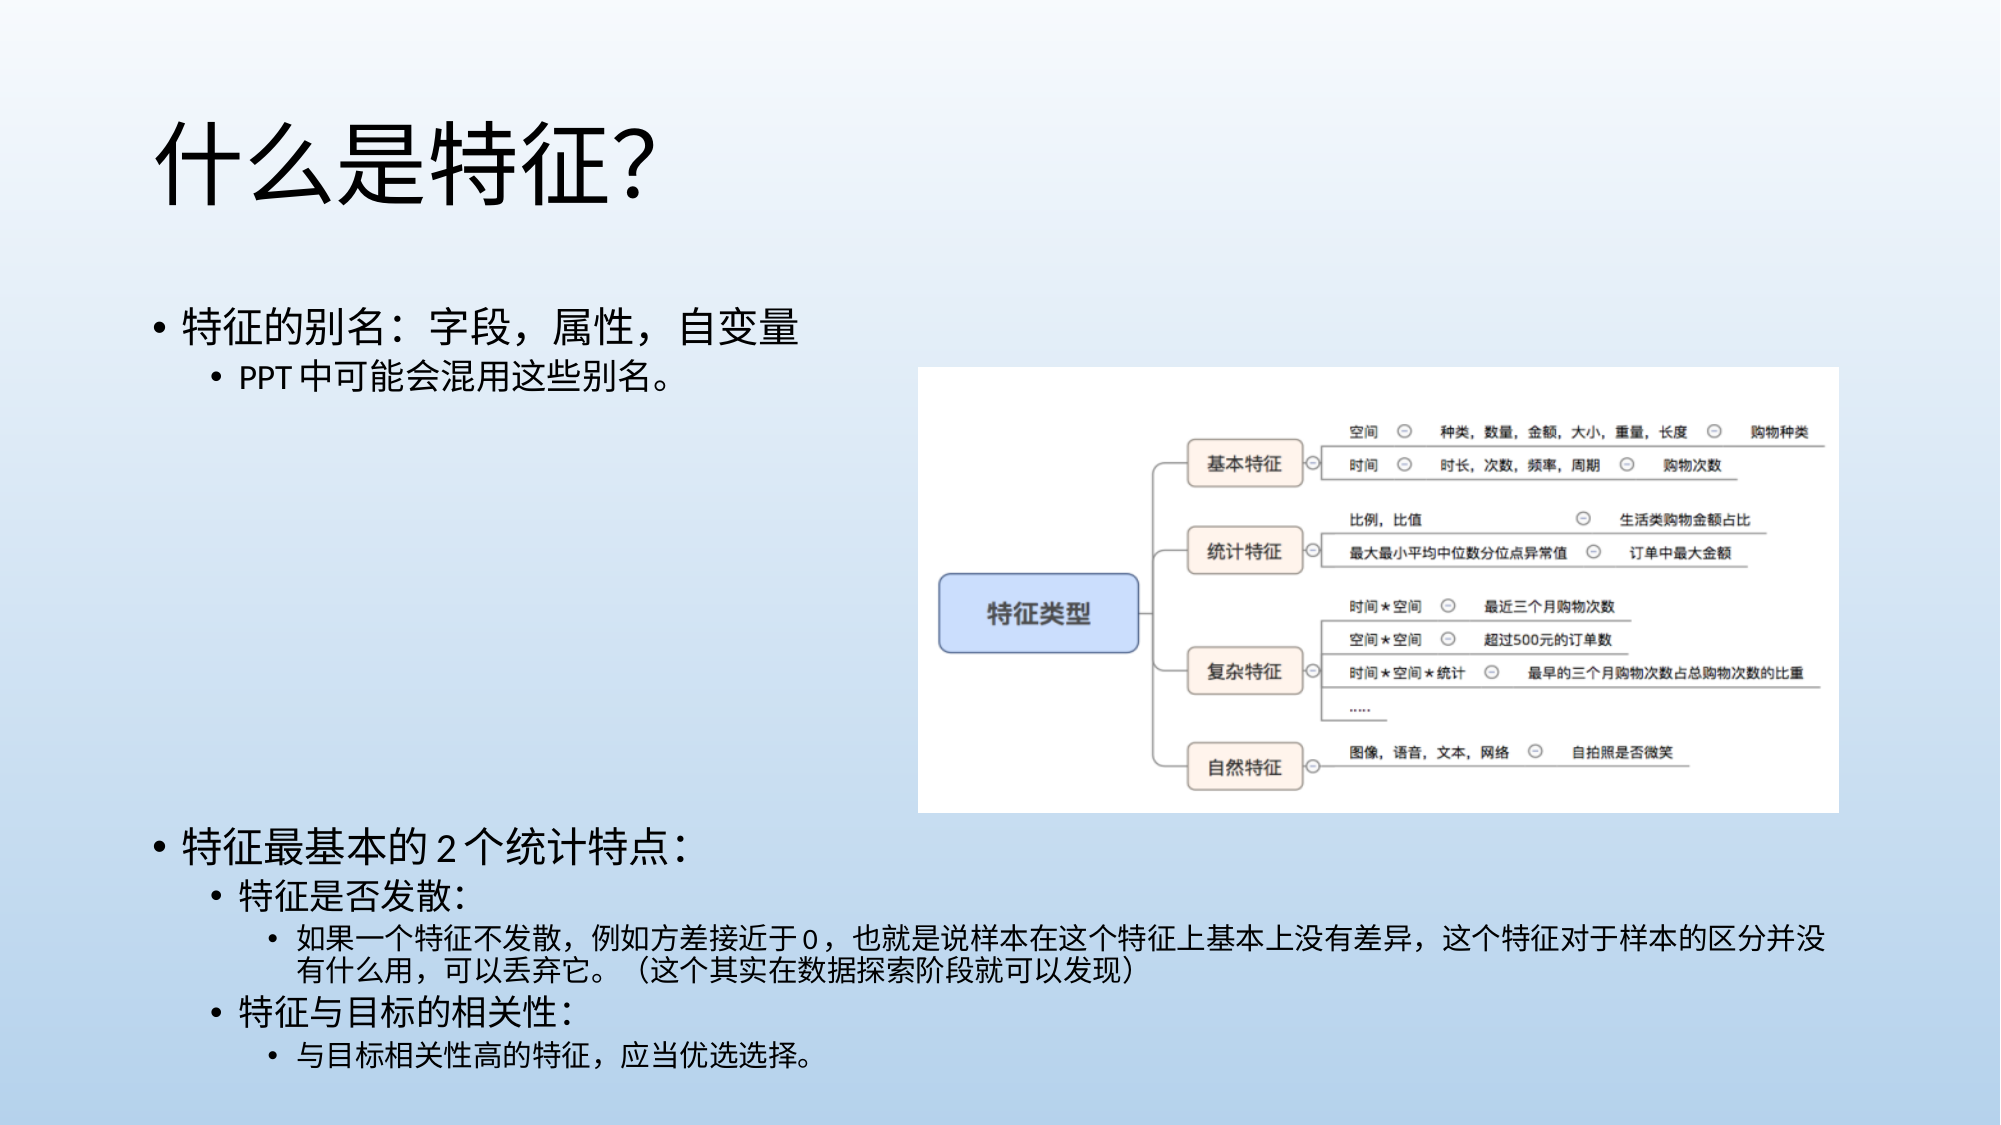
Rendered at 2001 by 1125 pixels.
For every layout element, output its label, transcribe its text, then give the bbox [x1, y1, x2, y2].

title 什么是特征？ [137, 59, 1863, 278]
list 特征的别名：字段，属性，自变量 PPT中可能会混用这些别名。 特征最基本的2个统计特点： 特征是否发散： 如果一个特征不发散，例如方差接近于0，也就是说样本在这个特征上基本上没有差异，这个特征对于样本的区分并没有什么用，可以丢弃它。（这个其实在数据探索阶段就可以发现） 特征与目标的相关性： 与目标相关性高的特征，应当优选选择。 [137, 299, 1863, 1086]
picture [918, 367, 1839, 813]
